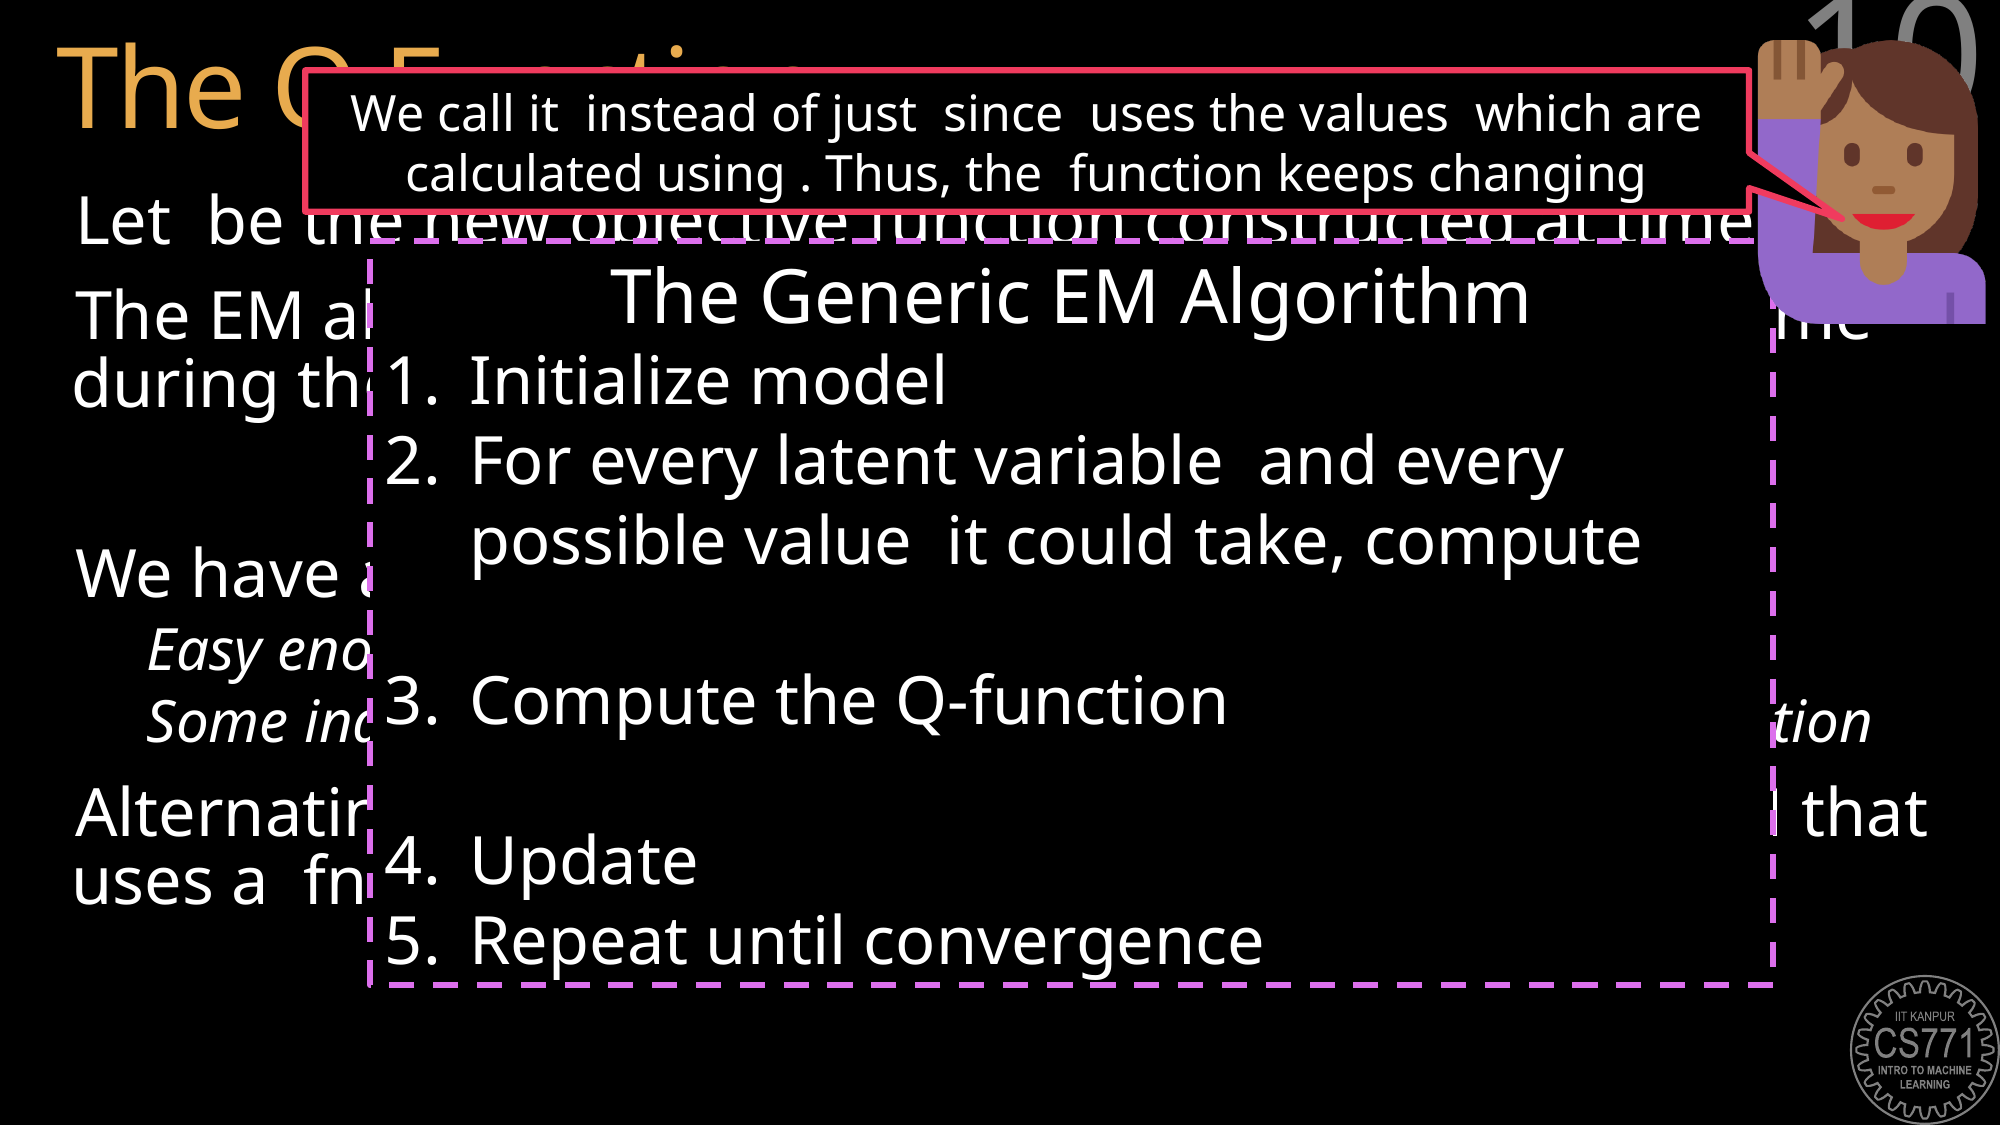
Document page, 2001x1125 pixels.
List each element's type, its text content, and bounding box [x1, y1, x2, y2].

picture [1729, 40, 2000, 324]
title The Q Function [41, 5, 1945, 183]
slide_number 10 [1520, 6, 2000, 67]
